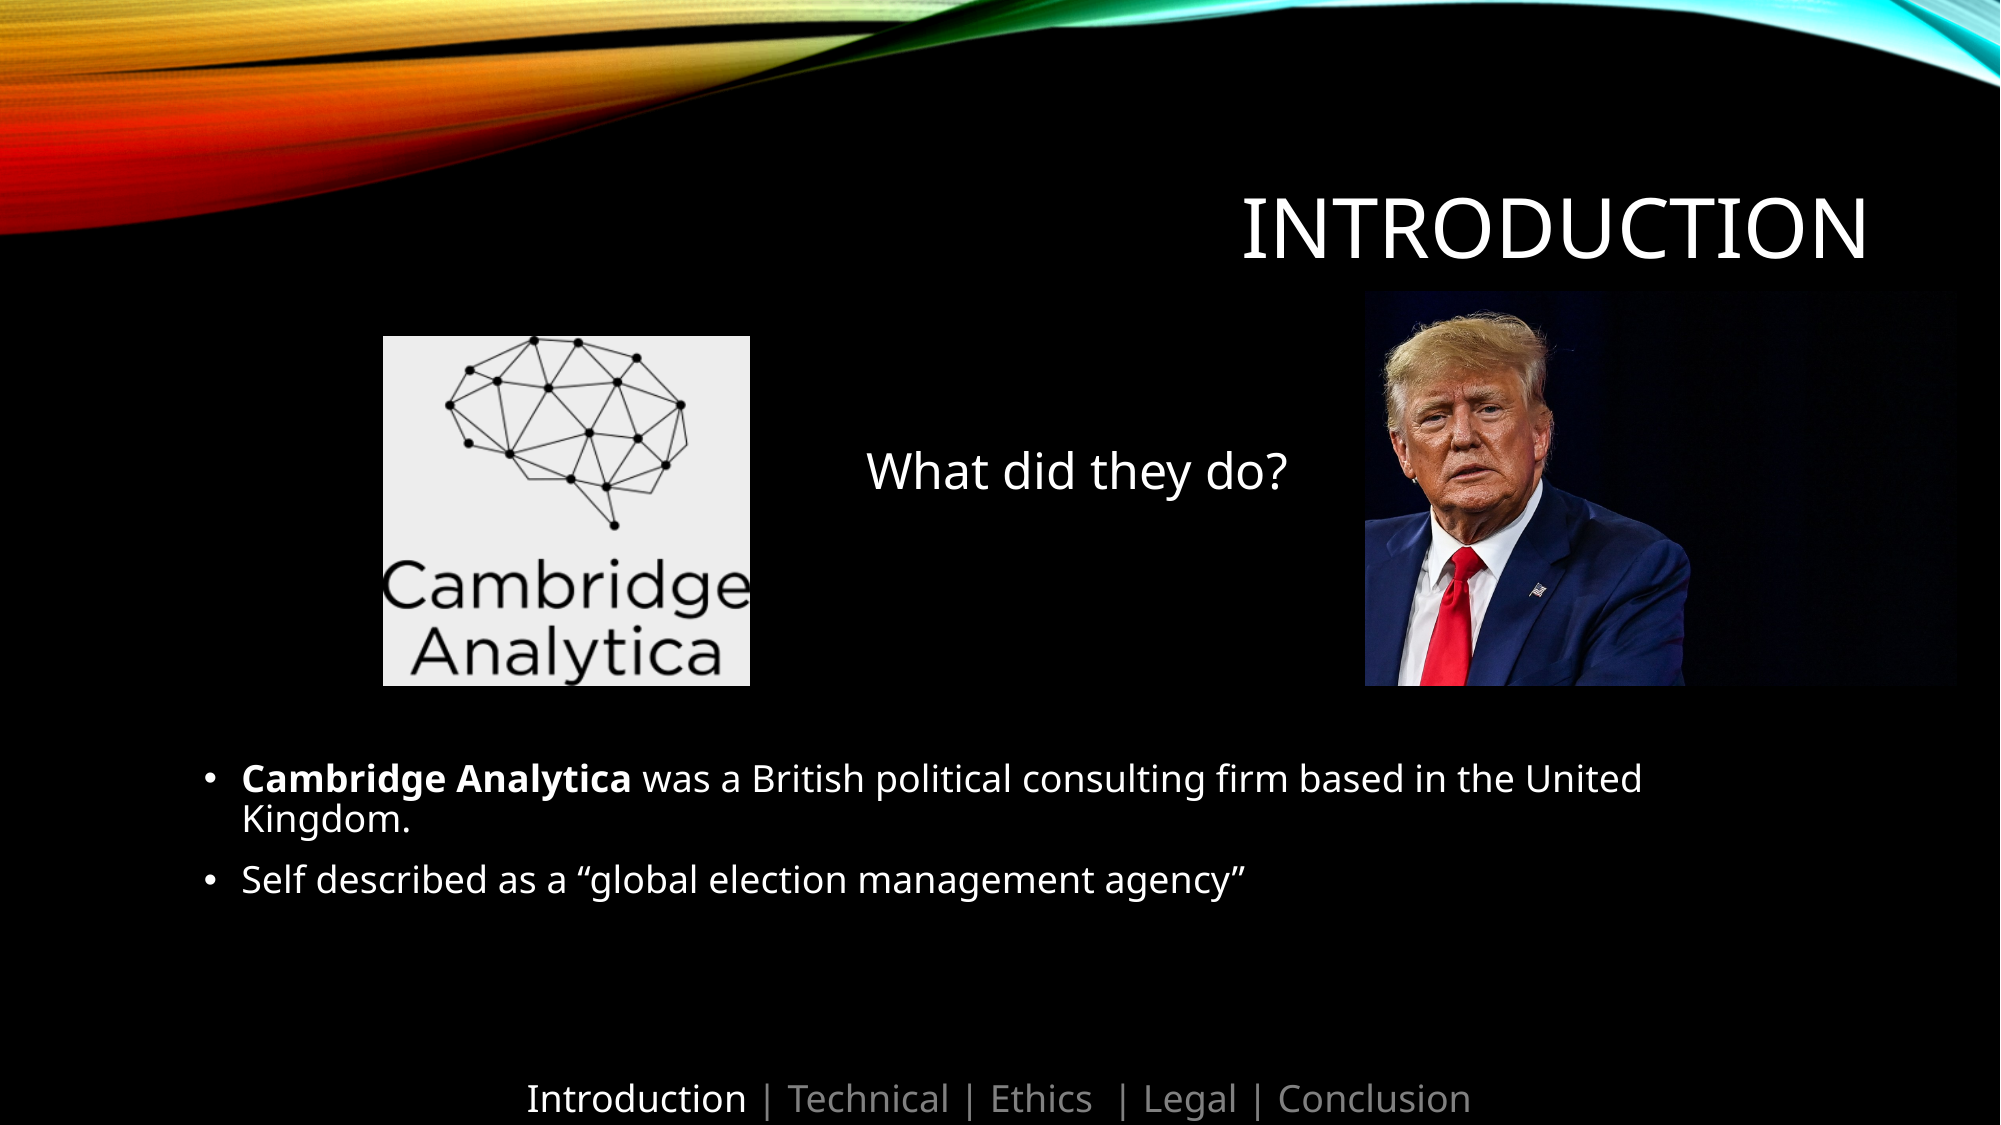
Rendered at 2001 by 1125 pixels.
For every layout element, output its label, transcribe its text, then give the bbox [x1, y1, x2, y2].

text_box Introduction | Technical | Ethics | Legal | Conclusion [511, 1067, 1489, 1125]
title Introduction [474, 125, 1888, 338]
list Cambridge Analytica was a British political consulting firm based in the United Kingdom. Self described as a “global election management agency” [188, 752, 1769, 917]
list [382, 335, 751, 686]
text_box What did they do? [851, 432, 1365, 508]
picture [0, 0, 2000, 237]
picture [1365, 291, 1958, 687]
